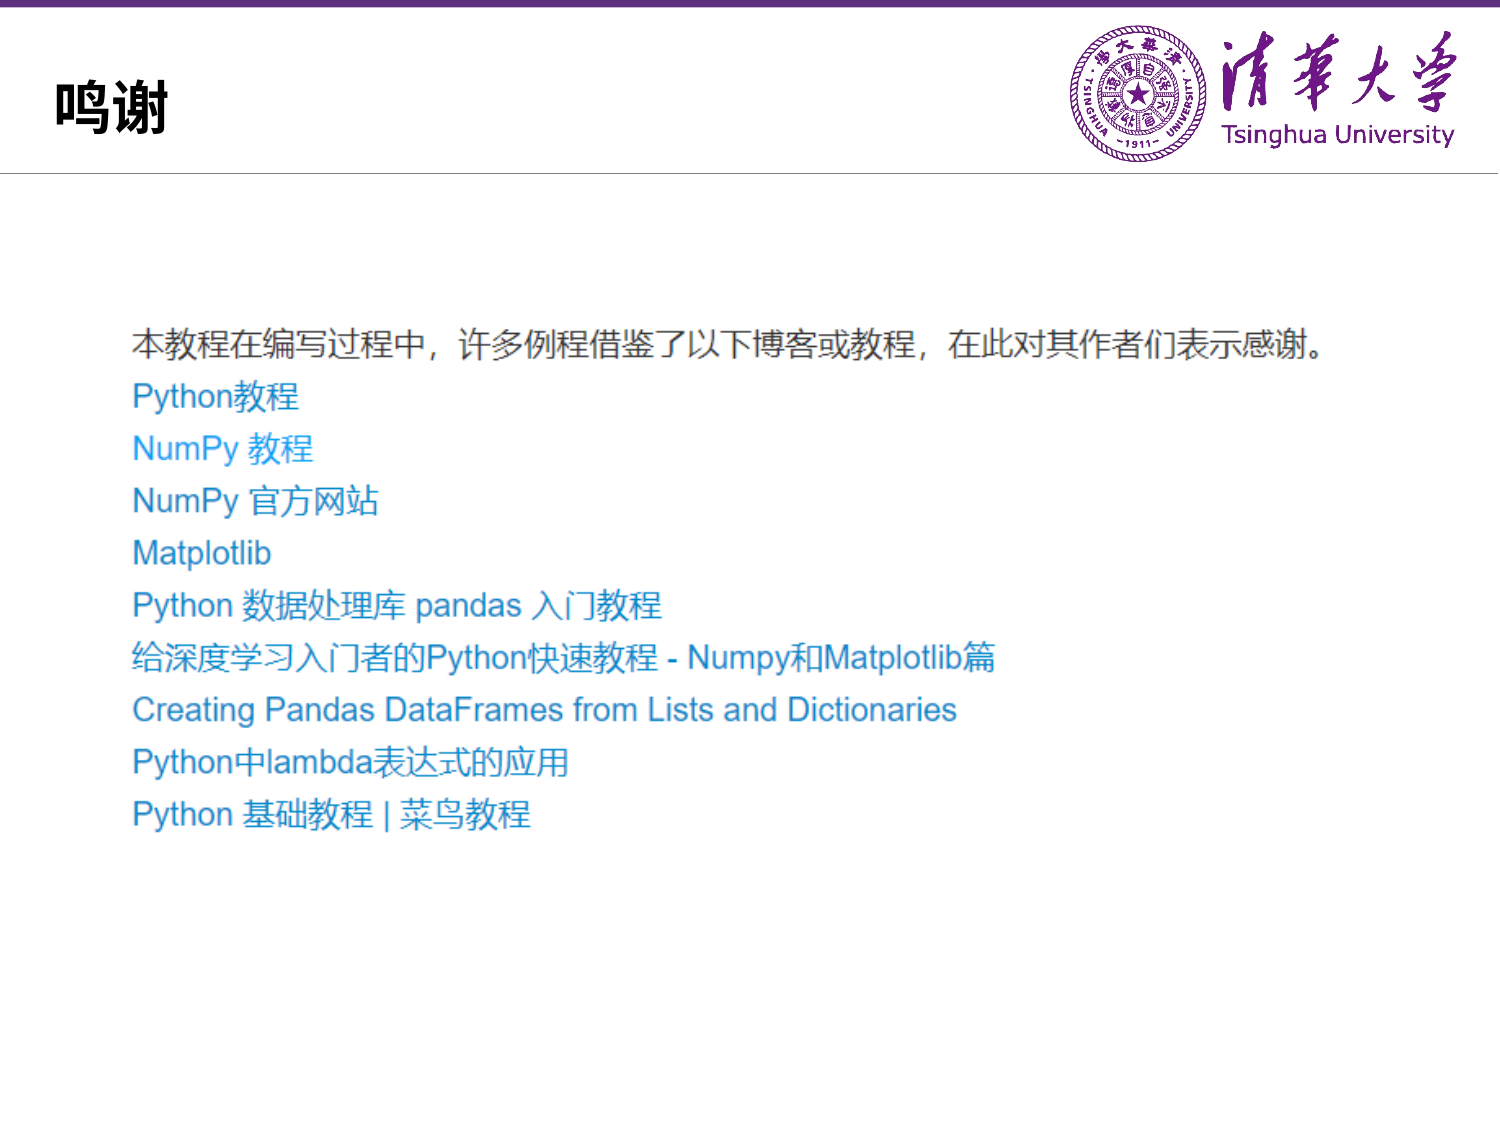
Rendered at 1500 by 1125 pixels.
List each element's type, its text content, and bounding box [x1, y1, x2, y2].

picture [1046, 7, 1499, 173]
picture [112, 315, 1387, 853]
text_box 鸣谢 [38, 63, 970, 149]
text_box [0, 0, 1500, 8]
